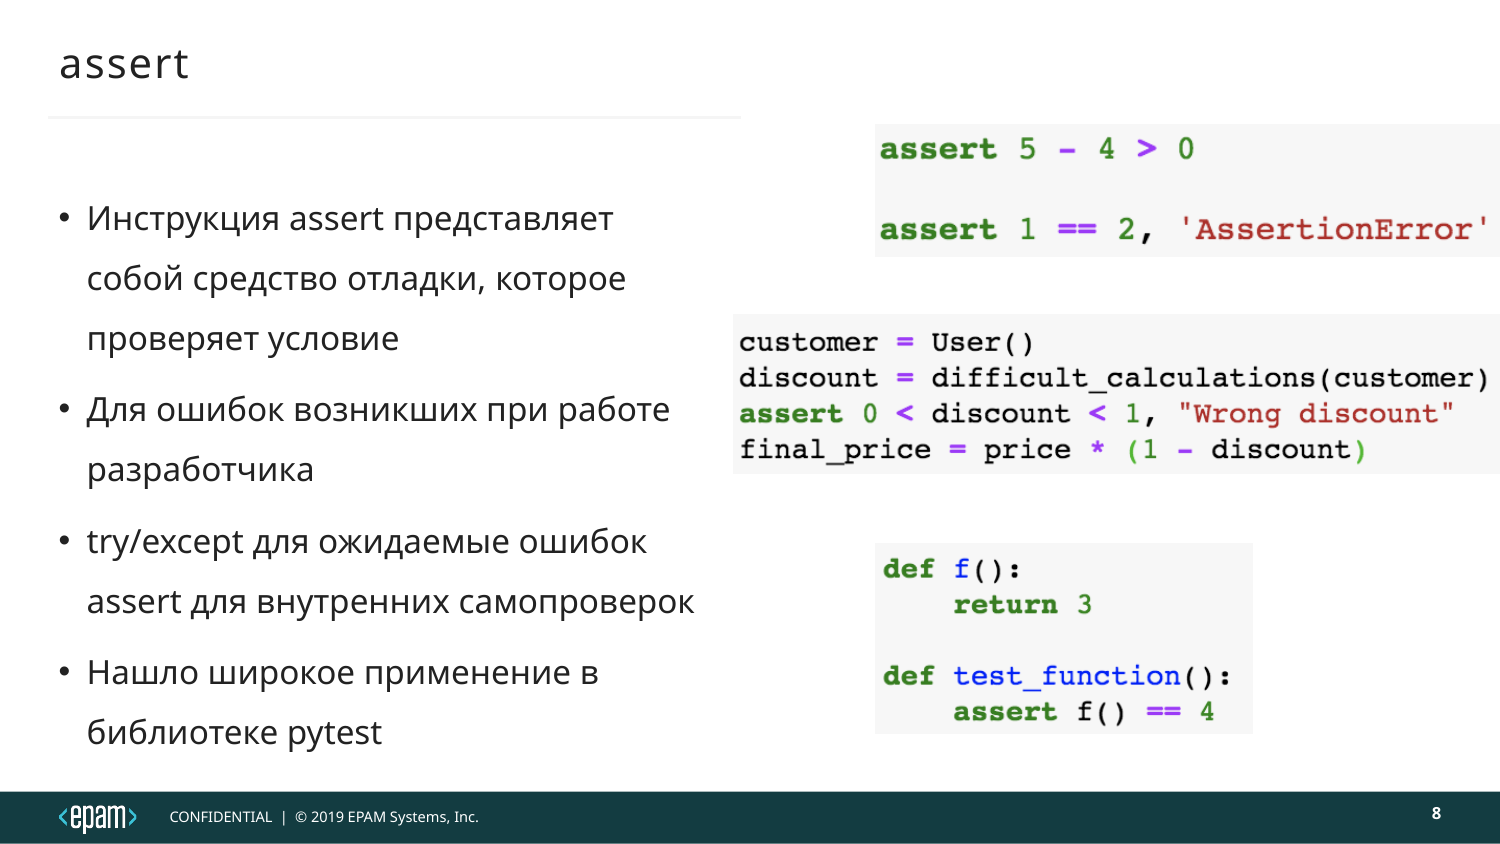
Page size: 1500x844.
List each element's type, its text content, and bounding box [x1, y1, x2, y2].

title assert [59, 37, 1442, 87]
picture [733, 314, 1500, 474]
list Инструкция assert представляет собой средство отладки, которое проверяет условие Для ошибок возникших при работе разработчика try/except для ожидаемые ошибок assert для внутренних самопроверок Нашло широкое применение в библиотеке pytest [58, 177, 713, 758]
picture [874, 543, 1253, 734]
slide_number 8 [1216, 791, 1442, 844]
picture [874, 124, 1500, 257]
